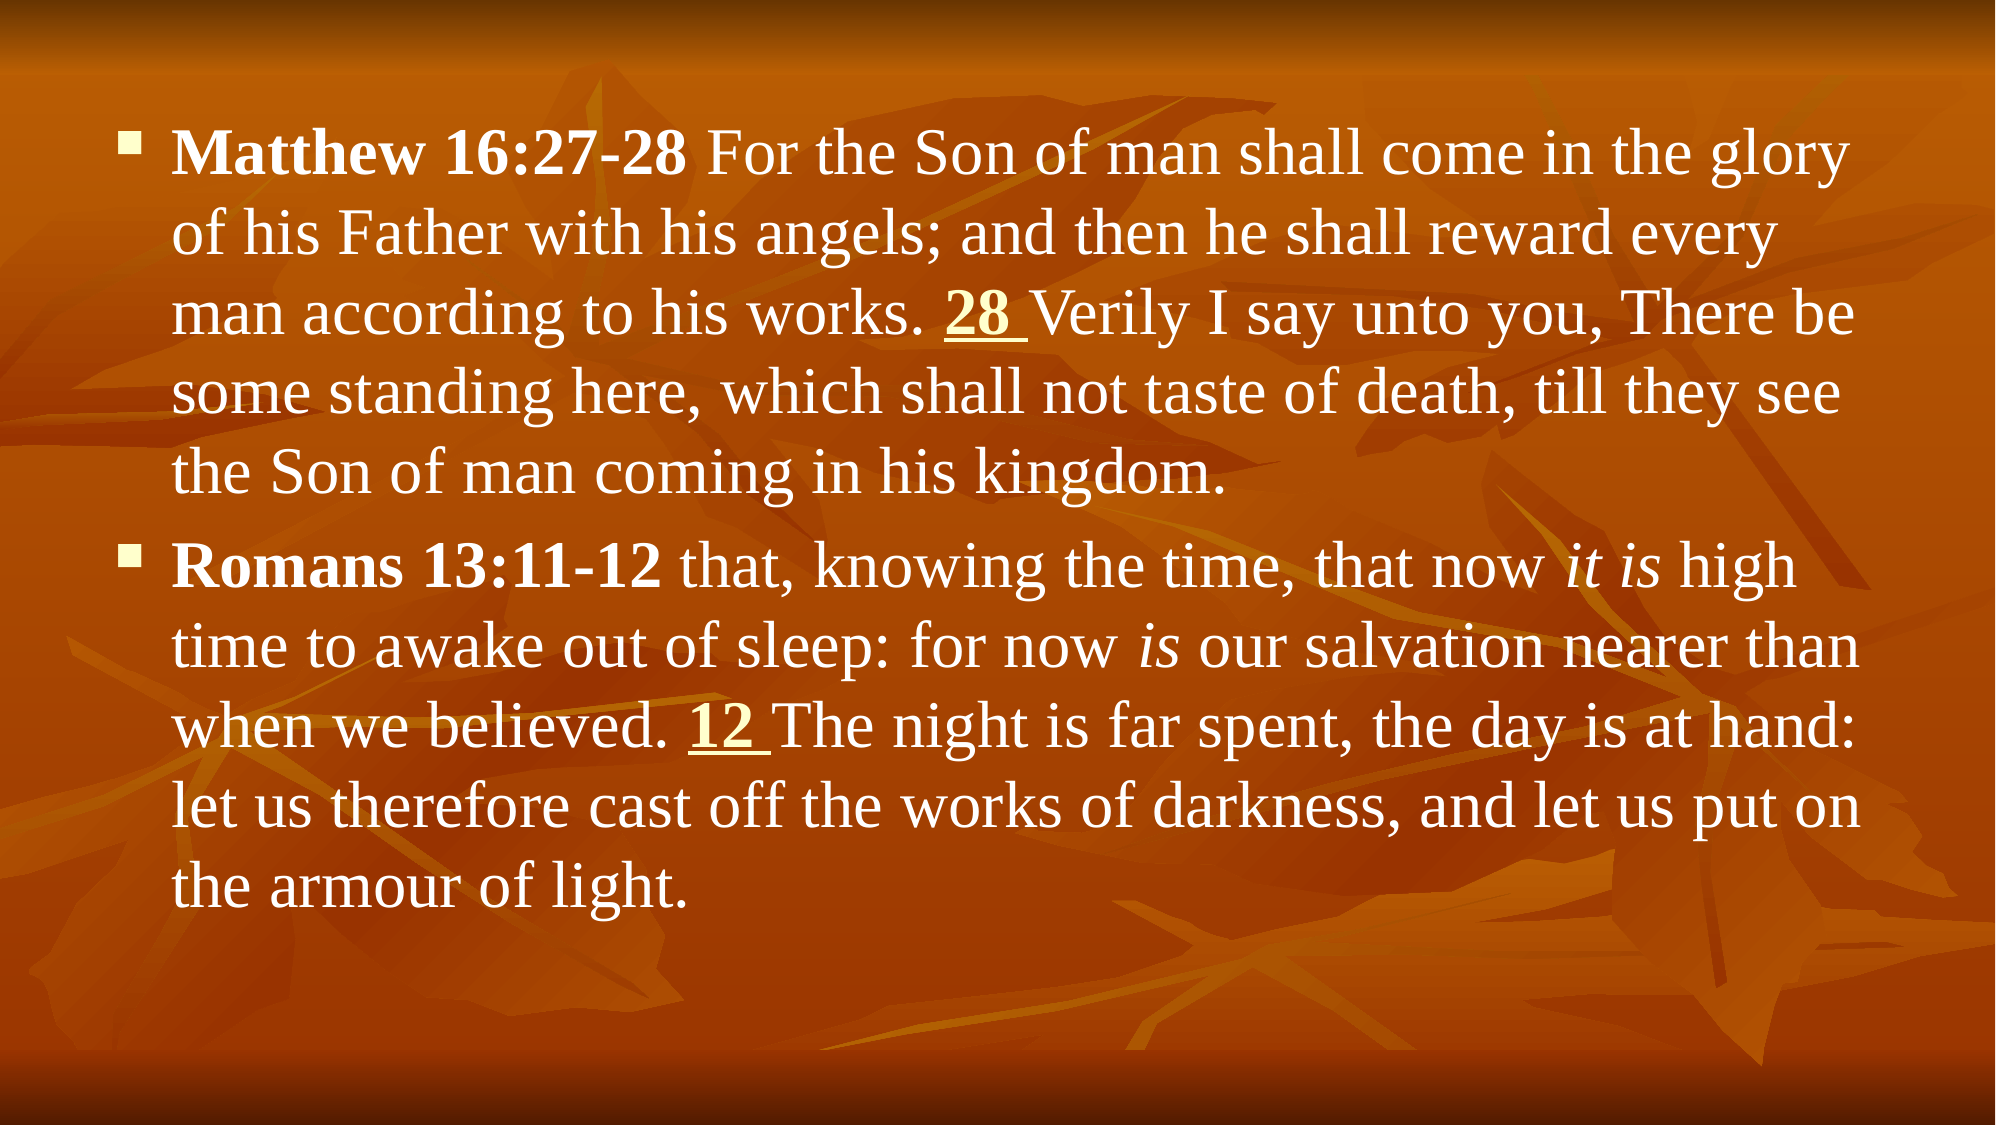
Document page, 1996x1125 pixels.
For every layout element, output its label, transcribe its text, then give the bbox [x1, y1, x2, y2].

list Matthew 16:27-28 For the Son of man shall come in the glory of his Father with his angels; and then he shall reward every man according to his works. 28 Verily I say unto you, There be some standing here, which shall not taste of death, till they see the Son of man coming in his kingdom. Romans 13:11-12 that, knowing the time, that now it is high time to awake out of sleep: for now is our salvation nearer than when we believed. 12 The night is far spent, the day is at hand: let us therefore cast off the works of darkness, and let us put on the armour of light. [99, 99, 1896, 1075]
